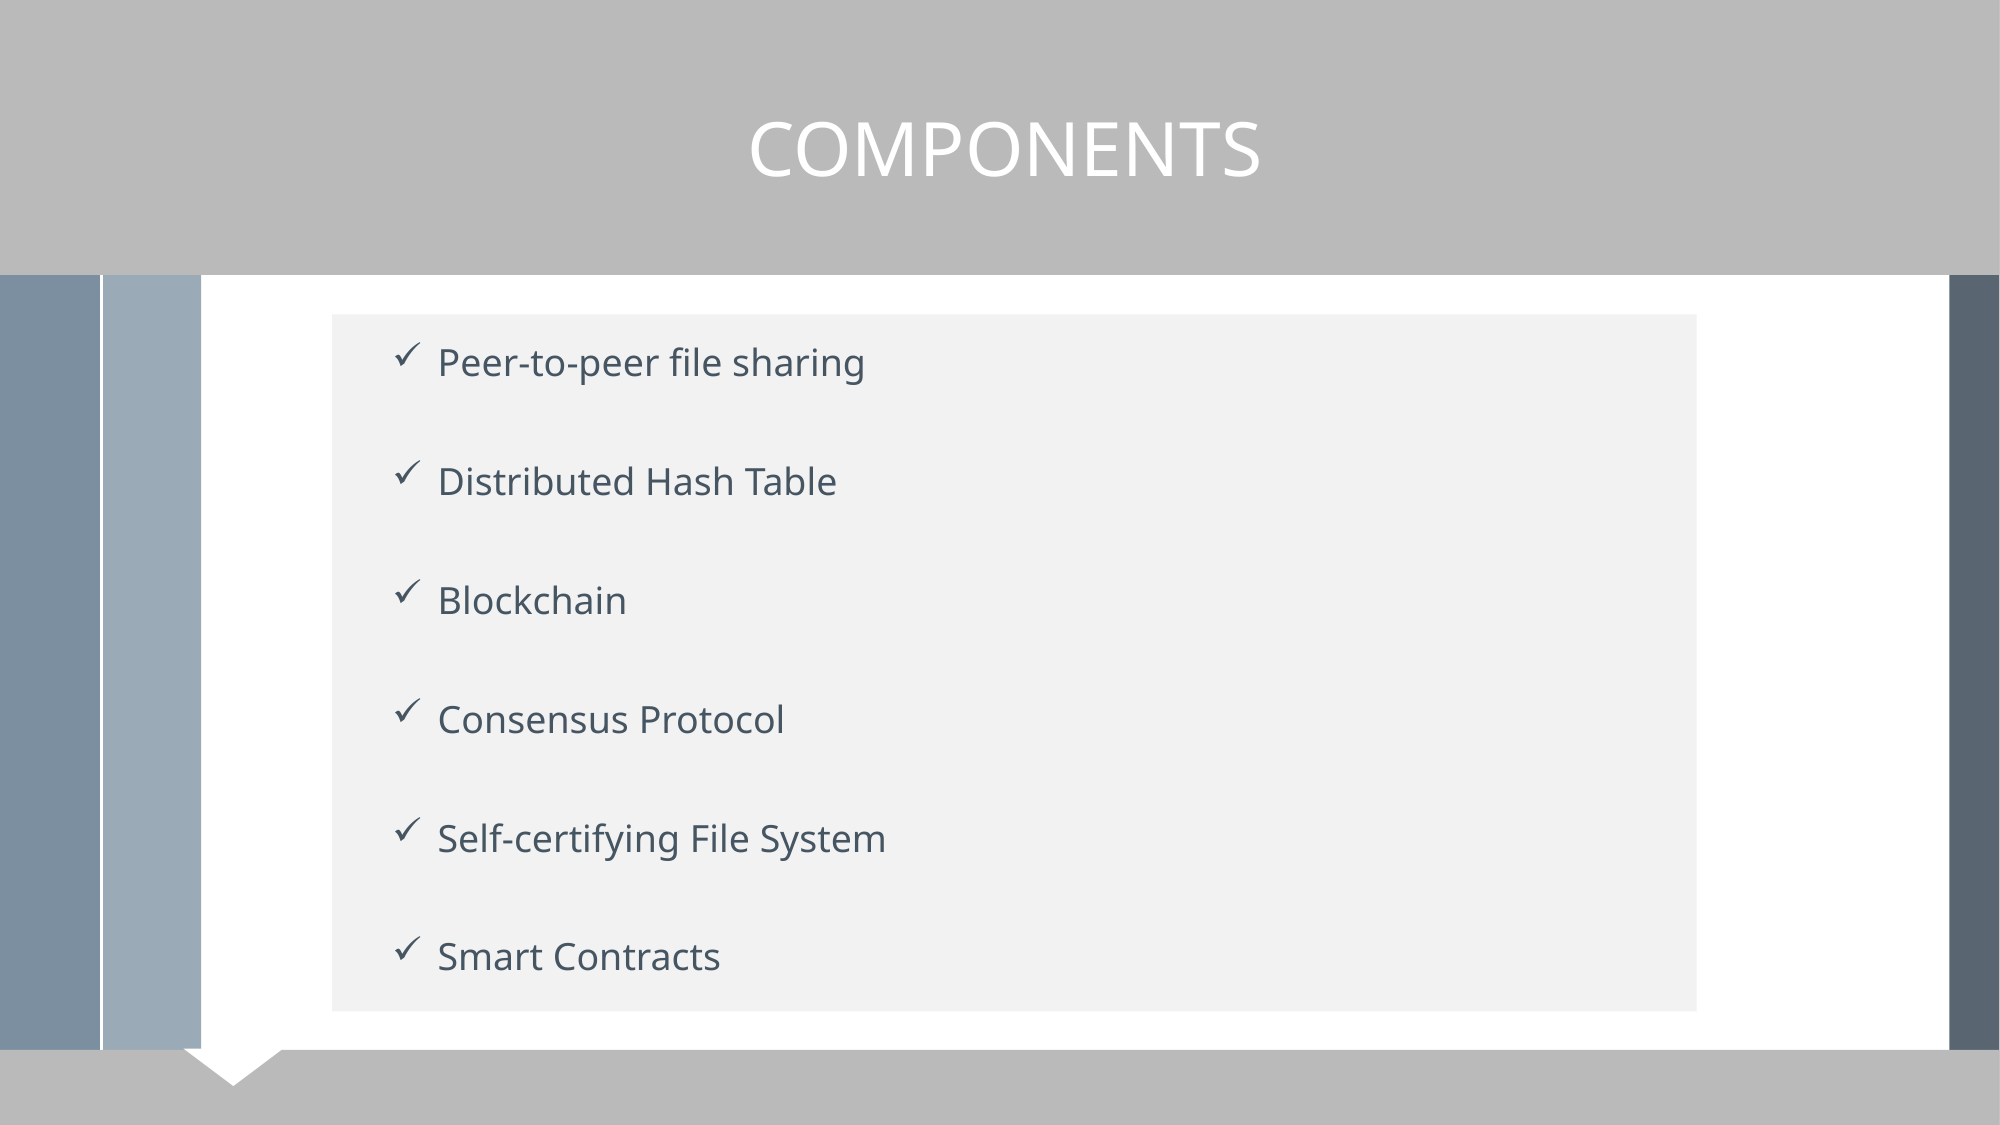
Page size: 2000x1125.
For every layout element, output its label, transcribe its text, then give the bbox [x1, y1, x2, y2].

title COMPONENTS [109, 87, 1900, 200]
list Peer-to-peer file sharing Distributed Hash Table Blockchain Consensus Protocol Self-certifying File System Smart Contracts [332, 314, 1697, 1012]
